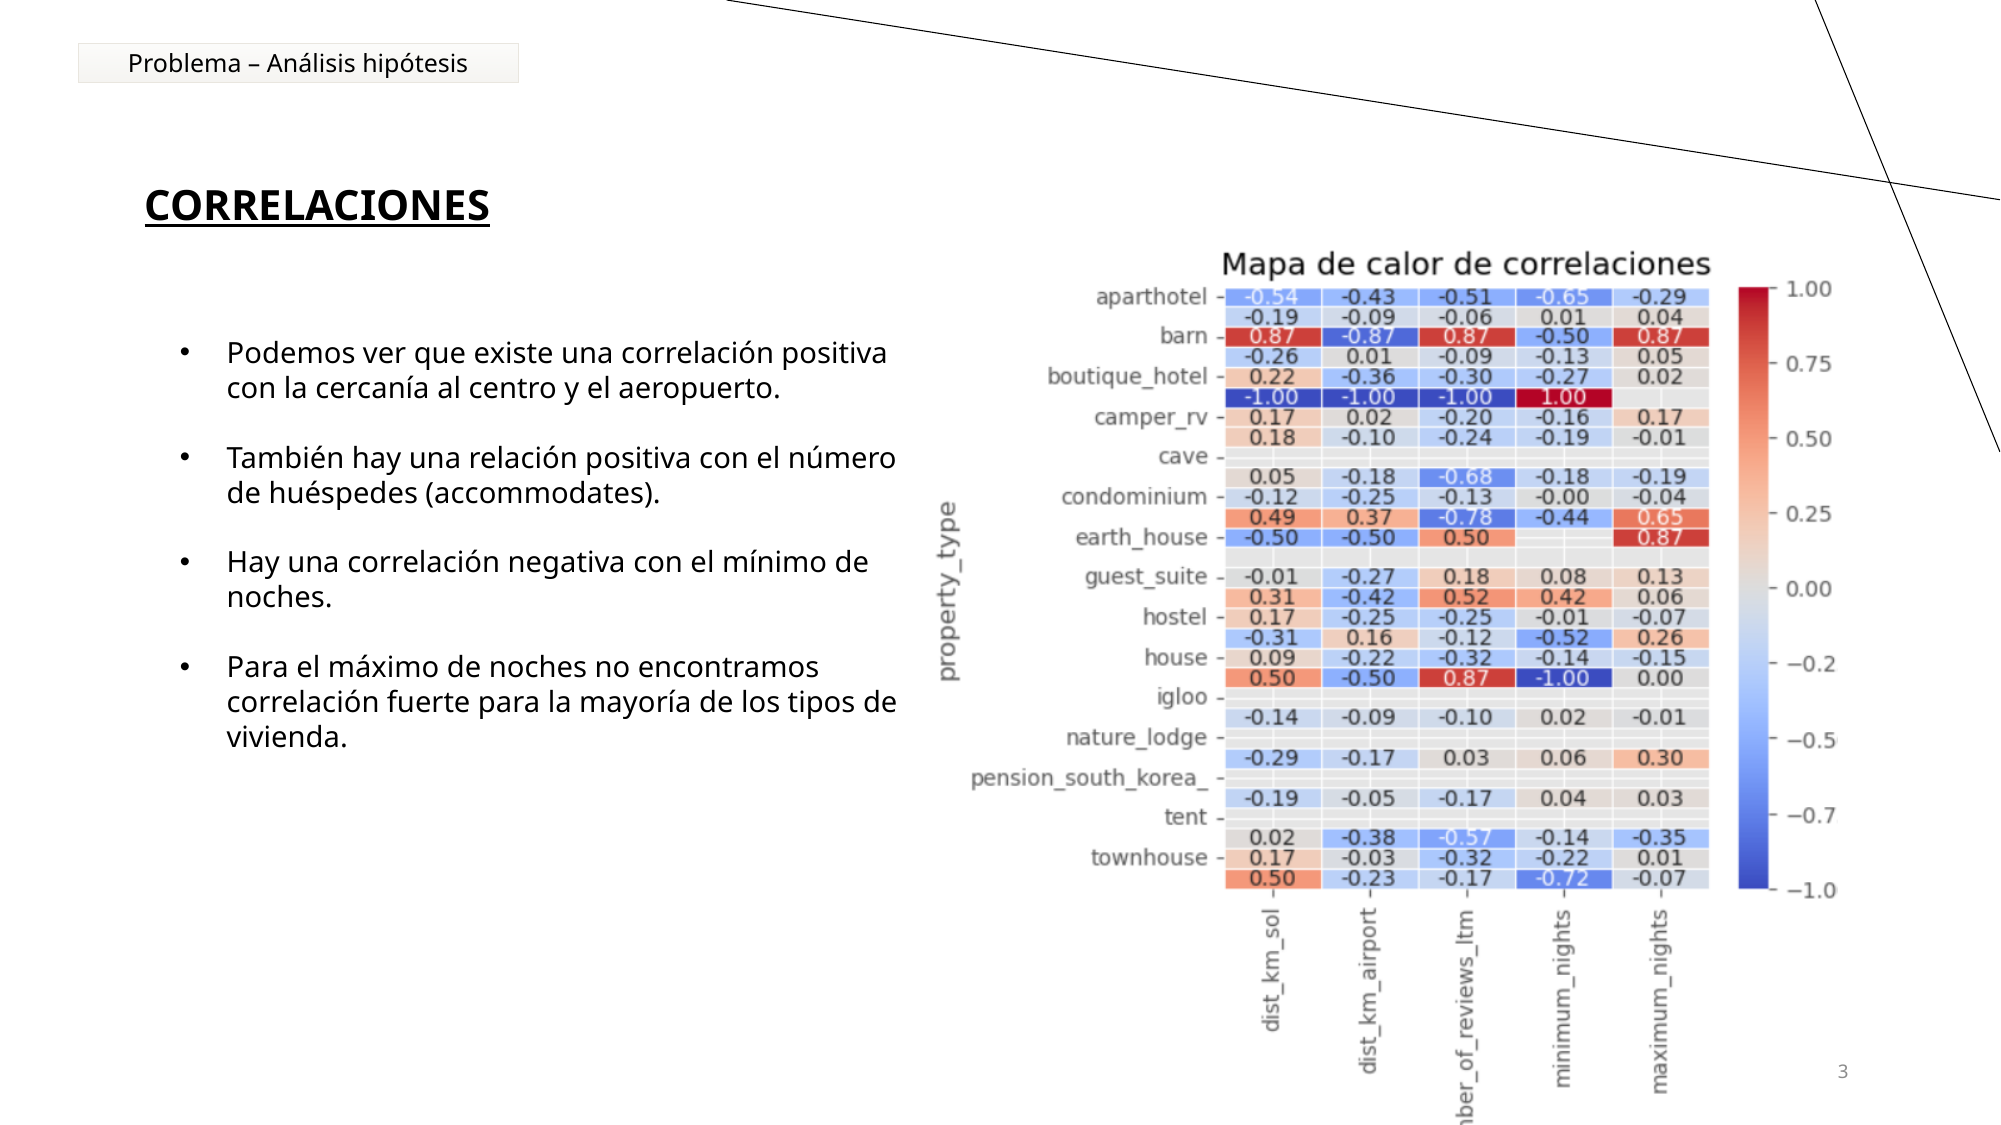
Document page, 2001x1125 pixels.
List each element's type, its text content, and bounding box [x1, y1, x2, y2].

text_box Podemos ver que existe una correlación positiva con la cercanía al centro y el aeropuerto. También hay una relación positiva con el número de huéspedes (accommodates). Hay una correlación negativa con el mínimo de noches. Para el máximo de noches no encontramos correlación fuerte para la mayoría de los tipos de vivienda. [164, 326, 922, 796]
picture [922, 237, 1838, 1125]
slide_number 13 [1838, 1042, 1864, 1103]
text_box CORRELACIONES [129, 171, 775, 237]
text_box Problema – Análisis hipótesis [78, 43, 519, 83]
